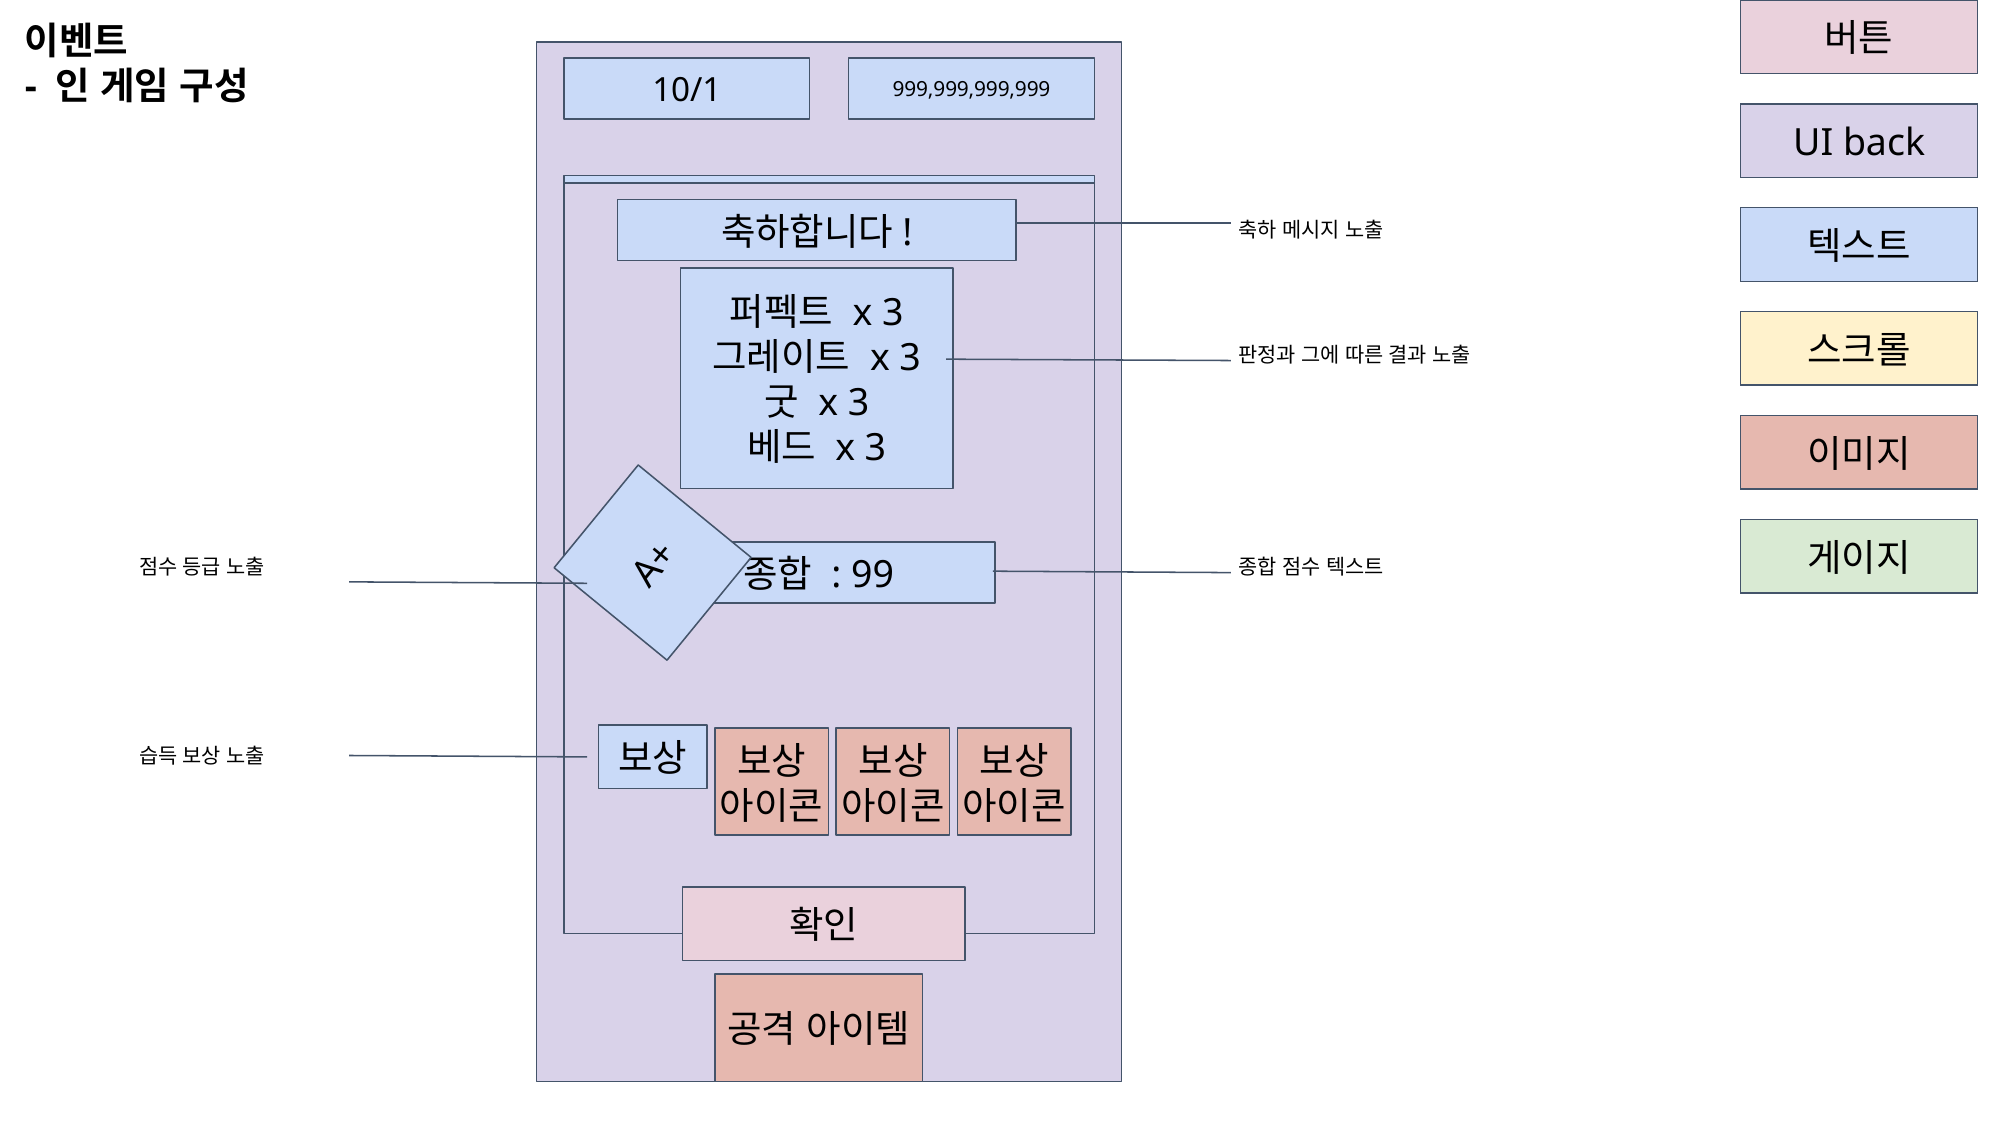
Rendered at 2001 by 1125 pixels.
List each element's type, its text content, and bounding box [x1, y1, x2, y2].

text_box 습득 보상 노출 [139, 718, 427, 793]
text_box 보상 아이콘 [714, 727, 829, 836]
text_box 확인 [682, 886, 965, 961]
text_box A+ [554, 464, 752, 661]
text_box 보상 [598, 725, 707, 789]
text_box 공격 아이템 [714, 974, 923, 1082]
text_box 보상 아이콘 [836, 727, 950, 836]
text_box 보상 아이콘 [957, 727, 1072, 836]
text_box 999,999,999,999 [848, 58, 1095, 119]
text_box 텍스트 [563, 175, 1095, 183]
text_box 축하합니다! [617, 199, 1017, 261]
text_box 이벤트 - 인 게임 구성 [24, 17, 418, 195]
text_box 판정과 그에 따른 결과 노출 [1238, 317, 1526, 392]
text_box 점수 등급 노출 [139, 528, 427, 603]
text_box 축하 메시지 노출 [1238, 191, 1526, 266]
text_box [536, 580, 1122, 1082]
text_box 10/1 [563, 58, 810, 119]
text_box [563, 580, 1095, 934]
text_box 종합 점수 텍스트 [1238, 528, 1526, 603]
text_box [536, 41, 1122, 580]
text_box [1740, 0, 1978, 594]
text_box [563, 183, 1095, 569]
text_box 퍼펙트 x 3 그레이트 x 3 굿 x 3 베드 x 3 [680, 268, 954, 489]
text_box 종합 : 99 [715, 542, 995, 603]
